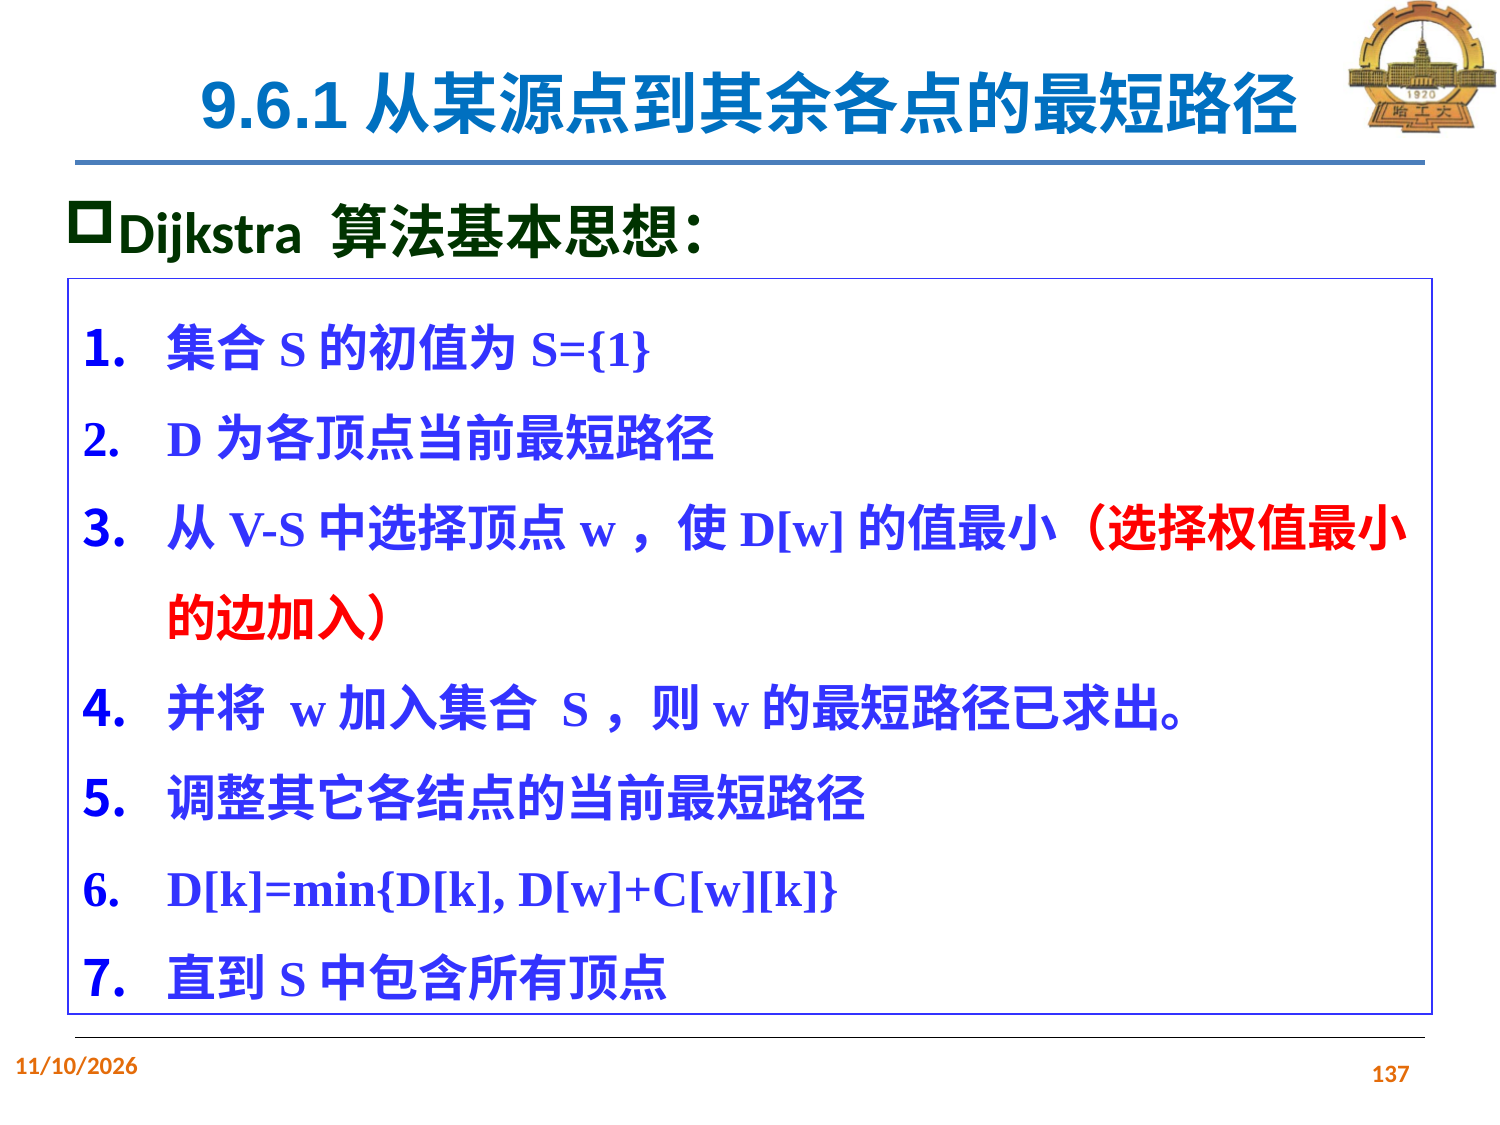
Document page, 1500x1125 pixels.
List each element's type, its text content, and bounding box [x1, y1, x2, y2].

picture [1340, 0, 1500, 138]
slide_number 137 [1074, 1042, 1425, 1103]
text_box Dijkstra 算法基本思想： [49, 187, 1325, 282]
text_box 集合S的初值为S={1} D为各顶点当前最短路径 从V-S中选择顶点w，使D[w]的值最小（选择权值最小的边加入） 并将 w加入集合 S，则w的最短路径已求出。 调整其它各结点的当前最短路径 D[k]=min{D[k], D[w]+C[w][k]} 直到S中包含所有顶点 [67, 278, 1433, 1014]
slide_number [0, 1042, 350, 1103]
title 9.6.1从某源点到其余各点的最短路径 [75, 0, 1425, 163]
